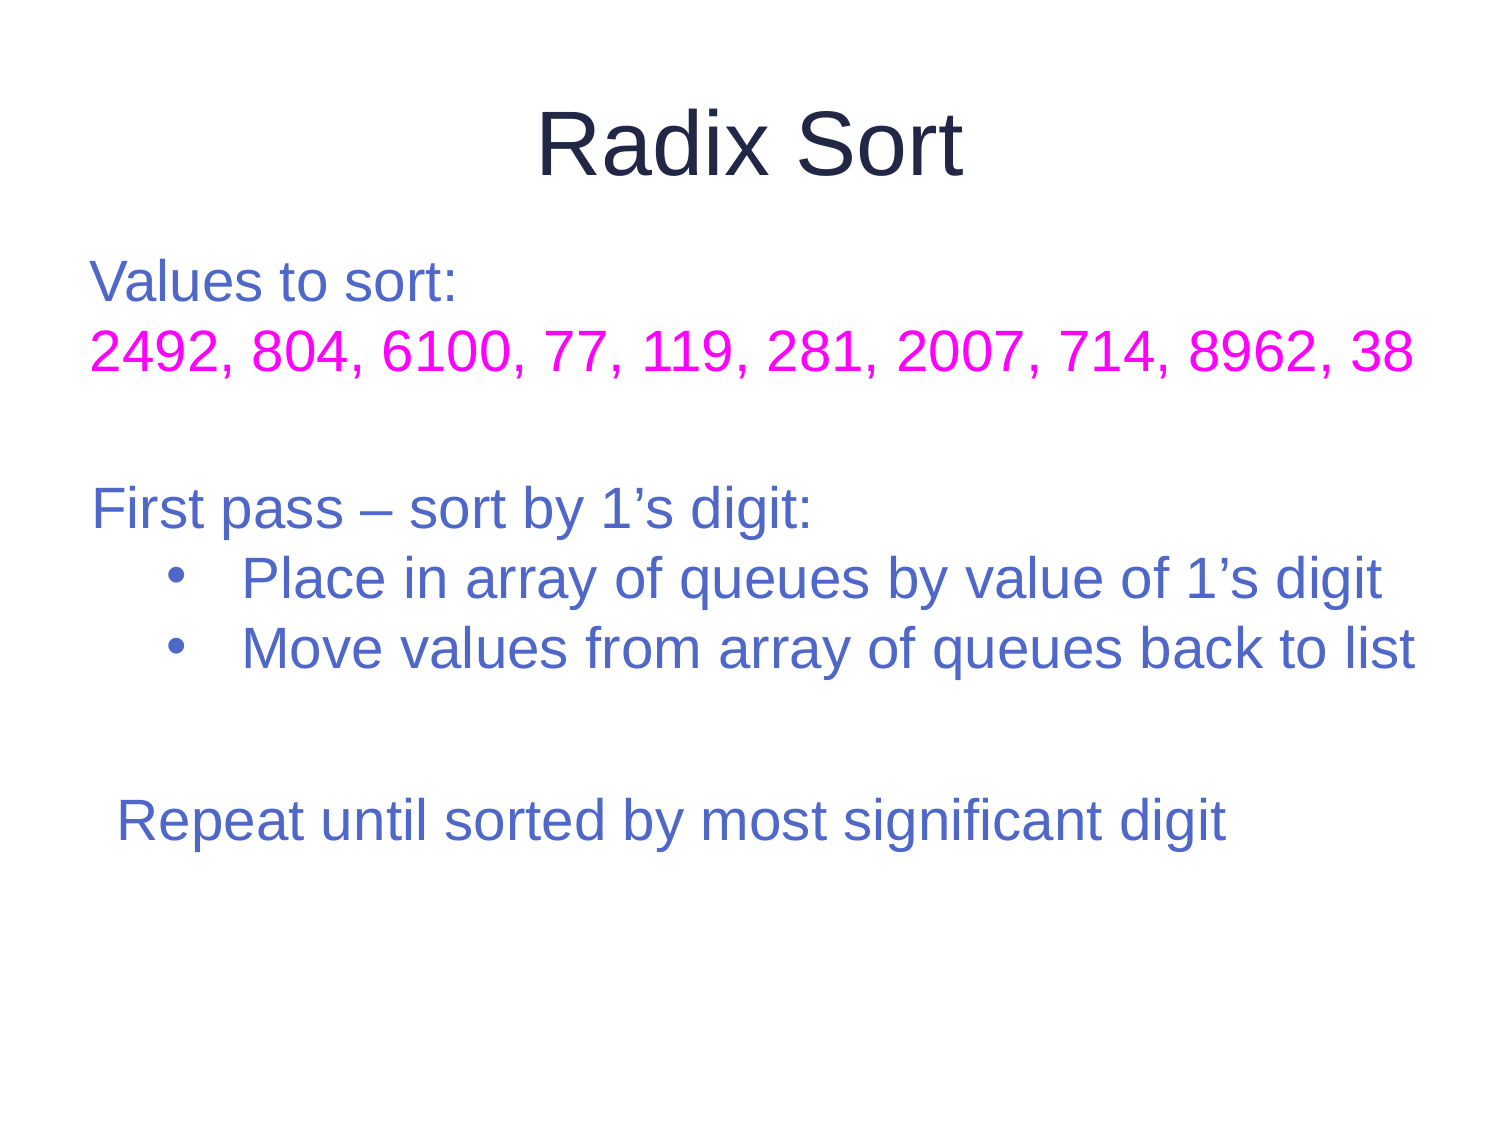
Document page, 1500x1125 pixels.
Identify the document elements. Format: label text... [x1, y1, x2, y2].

text_box First pass – sort by 1’s digit: Place in array of queues by value of 1’s digit Move values from array of queues back to list [76, 462, 1452, 688]
text_box Repeat until sorted by most significant digit [101, 774, 1477, 860]
title Radix Sort [75, 45, 1425, 233]
text_box Values to sort: 2492, 804, 6100, 77, 119, 281, 2007, 714, 8962, 38 [75, 236, 1450, 391]
